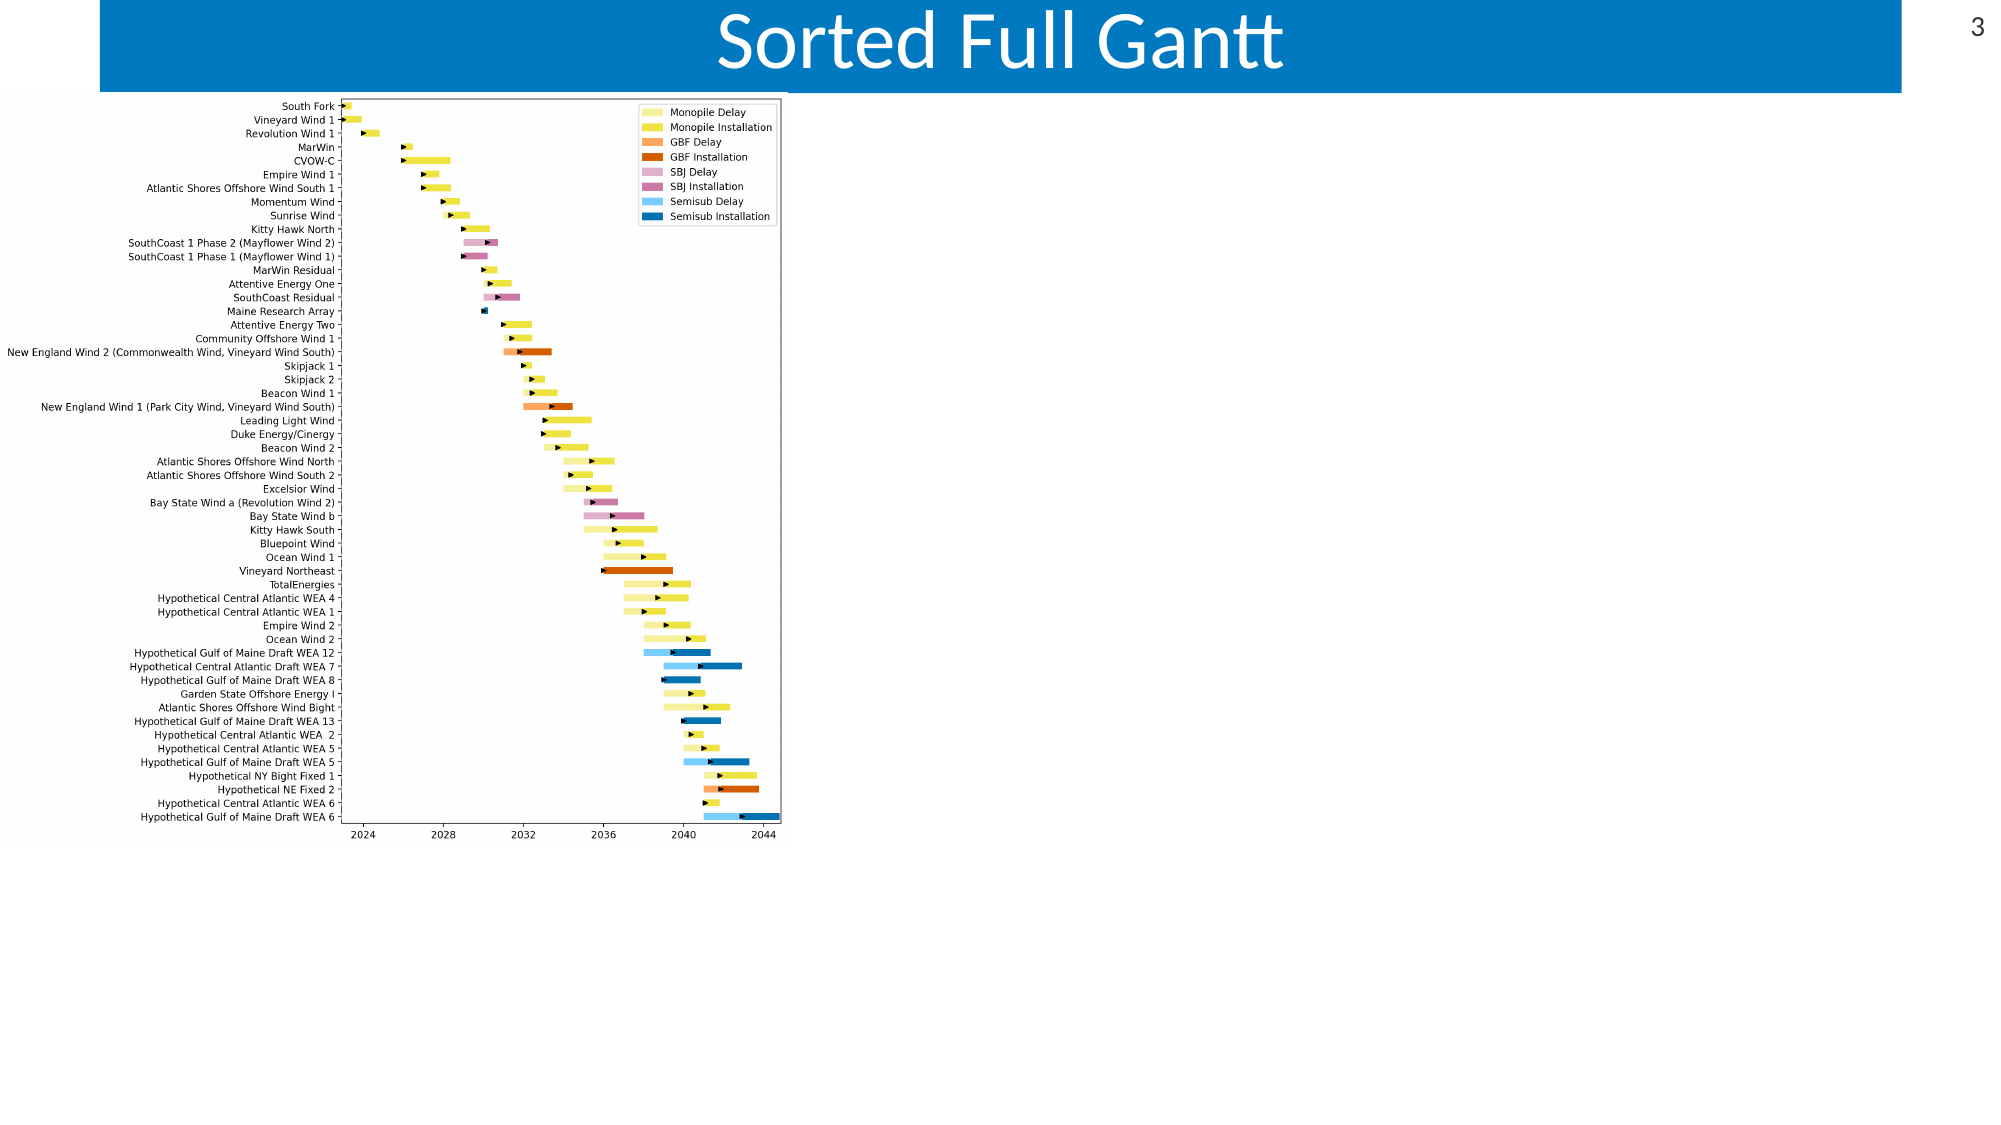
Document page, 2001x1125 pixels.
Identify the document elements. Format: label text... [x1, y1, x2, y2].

title Sorted Full Gantt [99, 0, 1902, 94]
picture [0, 92, 788, 847]
